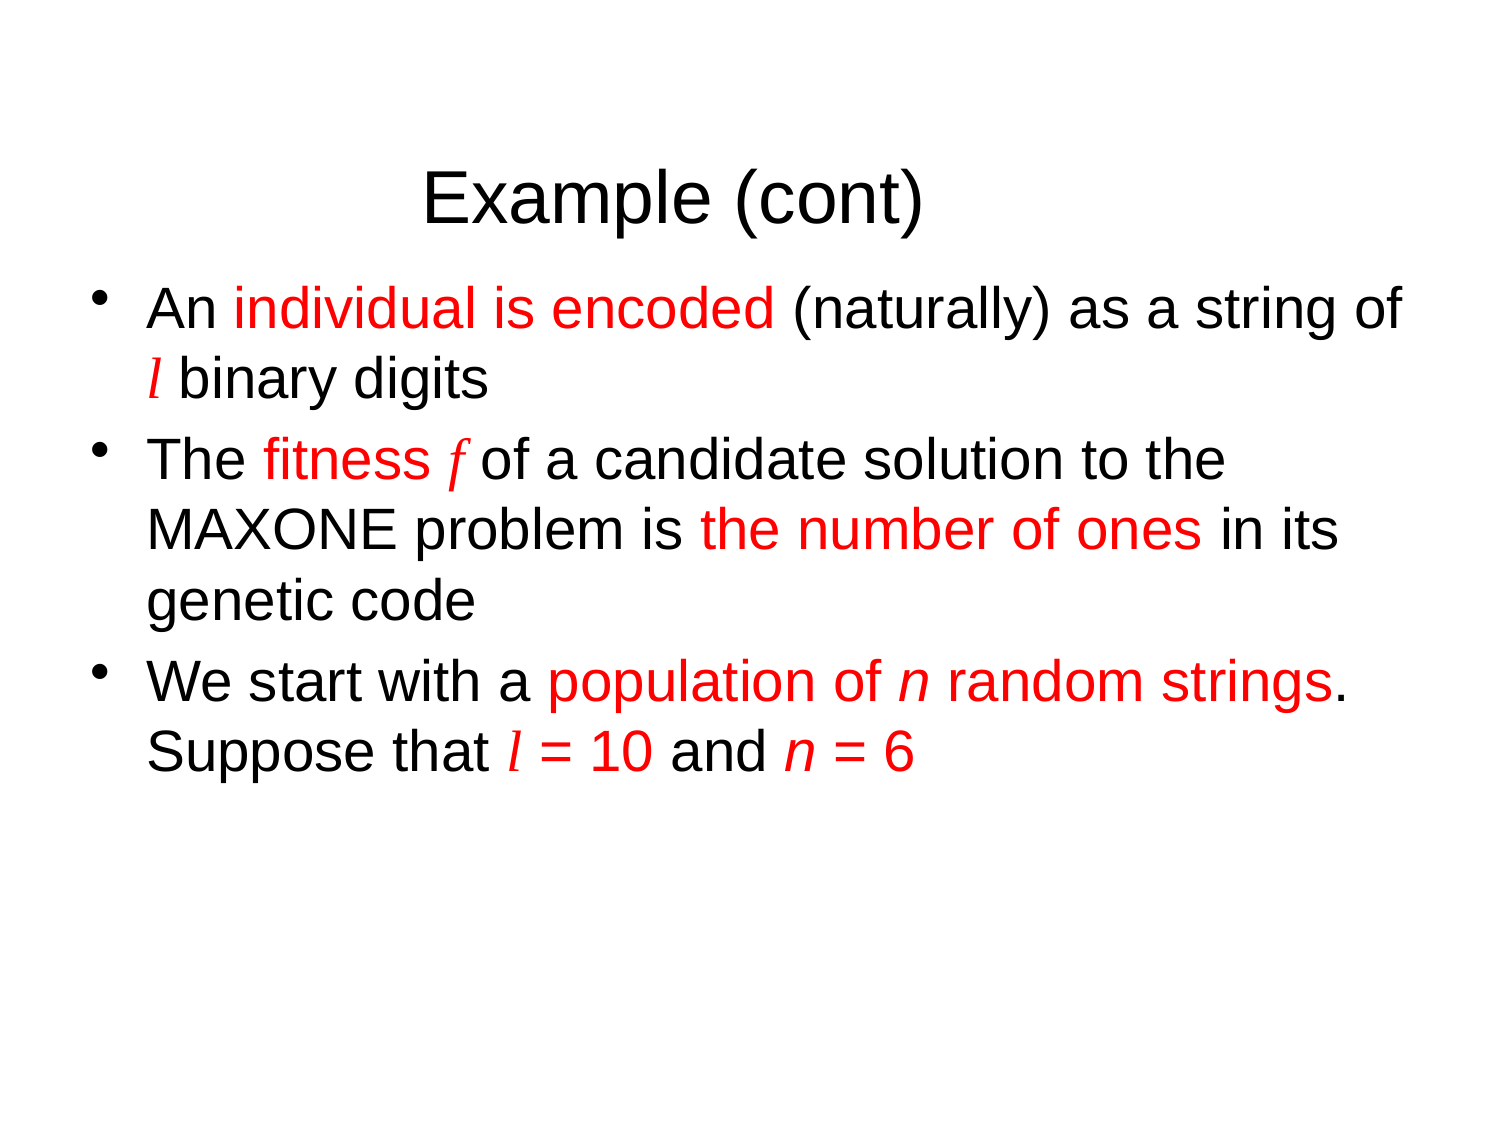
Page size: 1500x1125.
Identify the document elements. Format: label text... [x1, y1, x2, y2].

list An individual is encoded (naturally) as a string of l binary digits The fitness f of a candidate solution to the MAXONE problem is the number of ones in its genetic code We start with a population of n random strings. Suppose that l = 10 and n = 6 [74, 262, 1426, 1006]
title Example (cont) [112, 140, 1235, 247]
